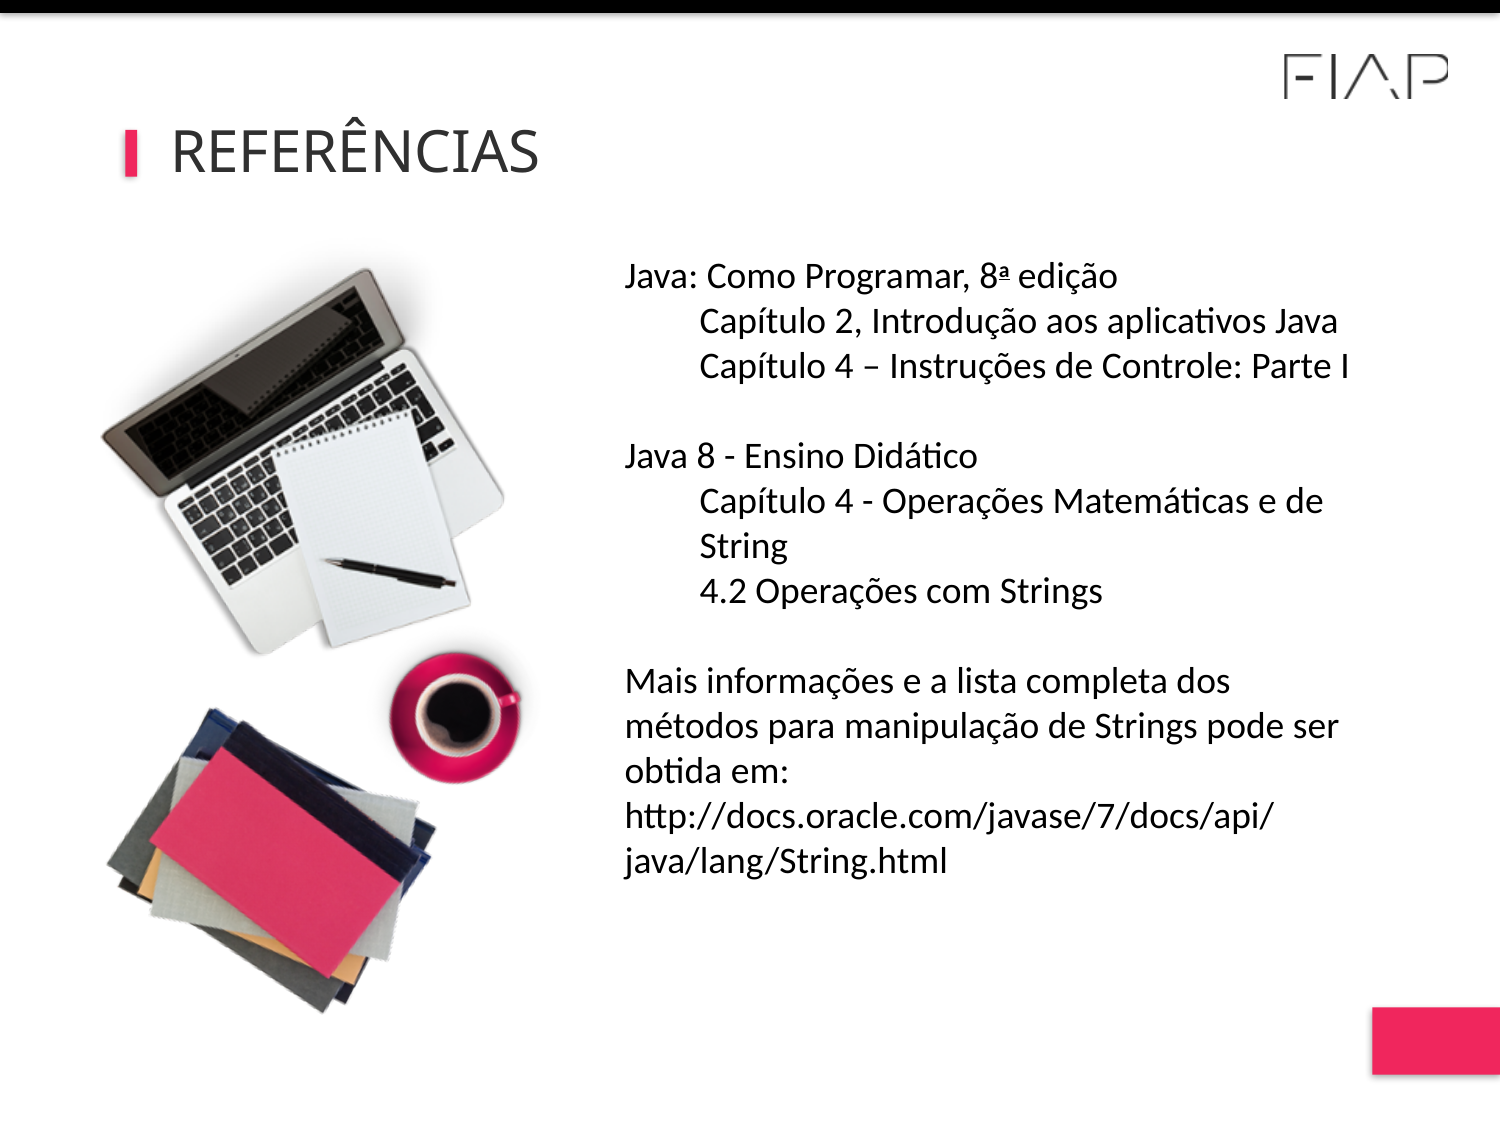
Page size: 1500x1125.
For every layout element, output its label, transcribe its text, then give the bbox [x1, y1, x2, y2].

text_box [1372, 1007, 1500, 1075]
text_box [0, 0, 1500, 14]
text_box REFERÊNCIAS [155, 114, 1272, 193]
picture [48, 232, 634, 1063]
text_box Java: Como Programar, 8a edição Capítulo 2, Introdução aos aplicativos Java Capítulo 4 – Instruções de Controle: Parte I Java 8 - Ensino Didático Capítulo 4 - Operações Matemáticas e de String 4.2 Operações com Strings Mais informações e a lista completa dos métodos para manipulação de Strings pode ser obtida em: http://docs.oracle.com/javase/7/docs/api/java/lang/String.html [609, 243, 1373, 1087]
picture [1283, 53, 1449, 99]
text_box [125, 129, 138, 177]
